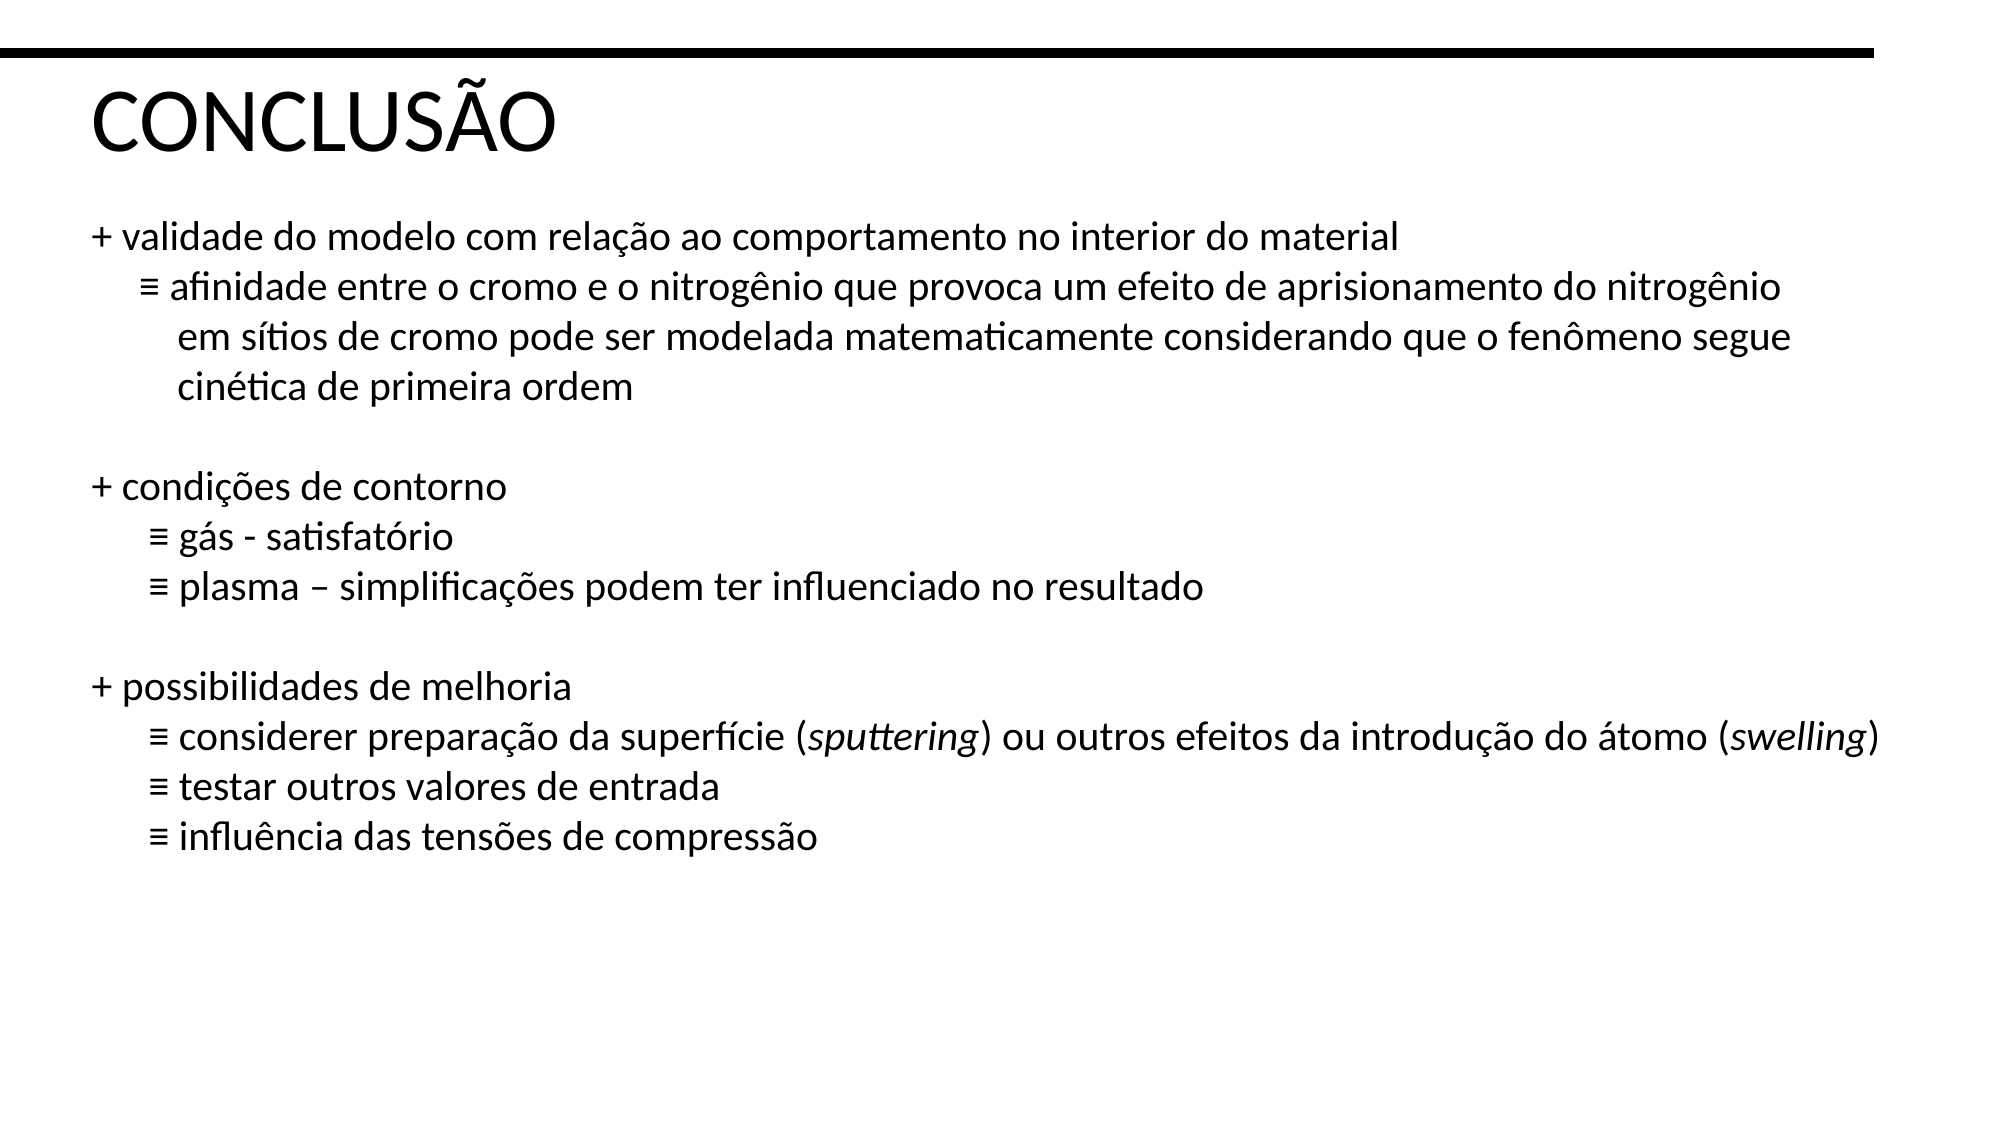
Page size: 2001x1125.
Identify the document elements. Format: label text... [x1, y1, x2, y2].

text_box + validade do modelo com relação ao comportamento no interior do material ≡ afinidade entre o cromo e o nitrogênio que provoca um efeito de aprisionamento do nitrogênio em sítios de cromo pode ser modelada matematicamente considerando que o fenômeno segue cinética de primeira ordem + condições de contorno ≡ gás - satisfatório ≡ plasma – simplificações podem ter influenciado no resultado + possibilidades de melhoria ≡ considerer preparação da superfície (sputtering) ou outros efeitos da introdução do átomo (swelling) ≡ testar outros valores de entrada ≡ influência das tensões de compressão [76, 201, 2000, 867]
text_box CONCLUSÃO [76, 58, 1767, 178]
text_box [0, 48, 1874, 58]
